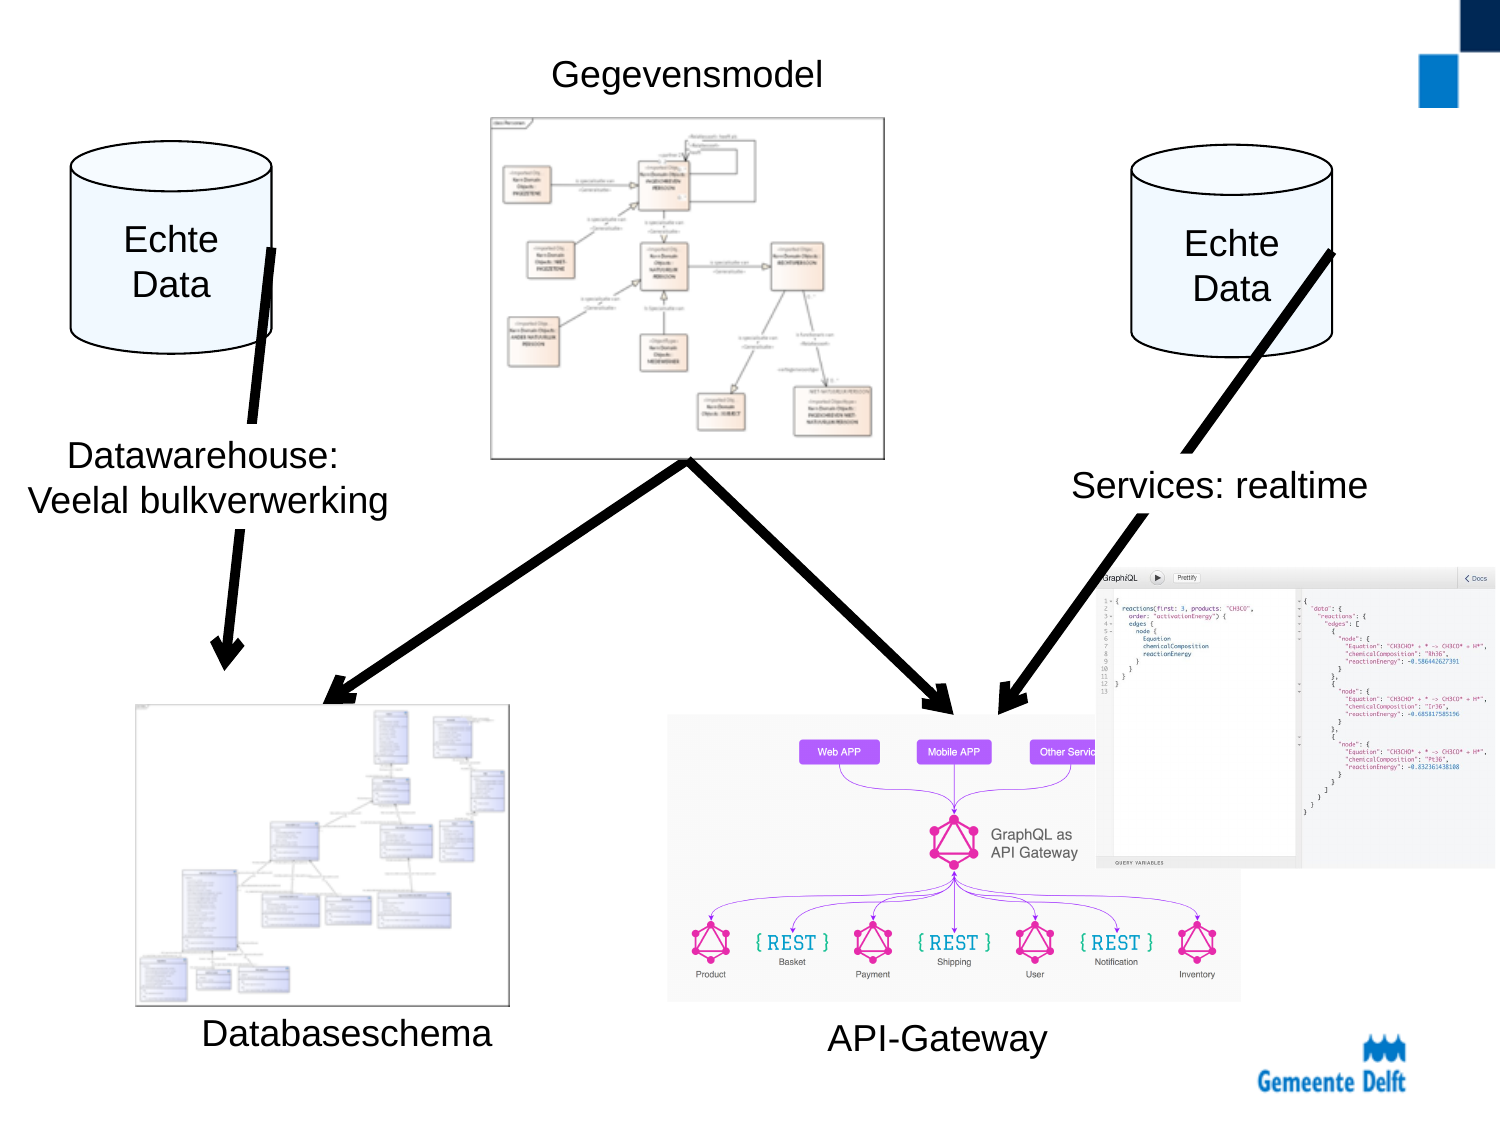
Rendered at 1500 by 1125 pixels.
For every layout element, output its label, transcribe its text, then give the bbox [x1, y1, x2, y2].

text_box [135, 704, 510, 1063]
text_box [997, 144, 1418, 715]
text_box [10, 141, 407, 672]
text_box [322, 459, 687, 705]
picture [1251, 1023, 1418, 1103]
picture [1417, 0, 1500, 108]
picture [667, 566, 1496, 1002]
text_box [490, 42, 885, 460]
text_box API-Gateway [812, 1006, 1064, 1067]
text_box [687, 459, 954, 715]
